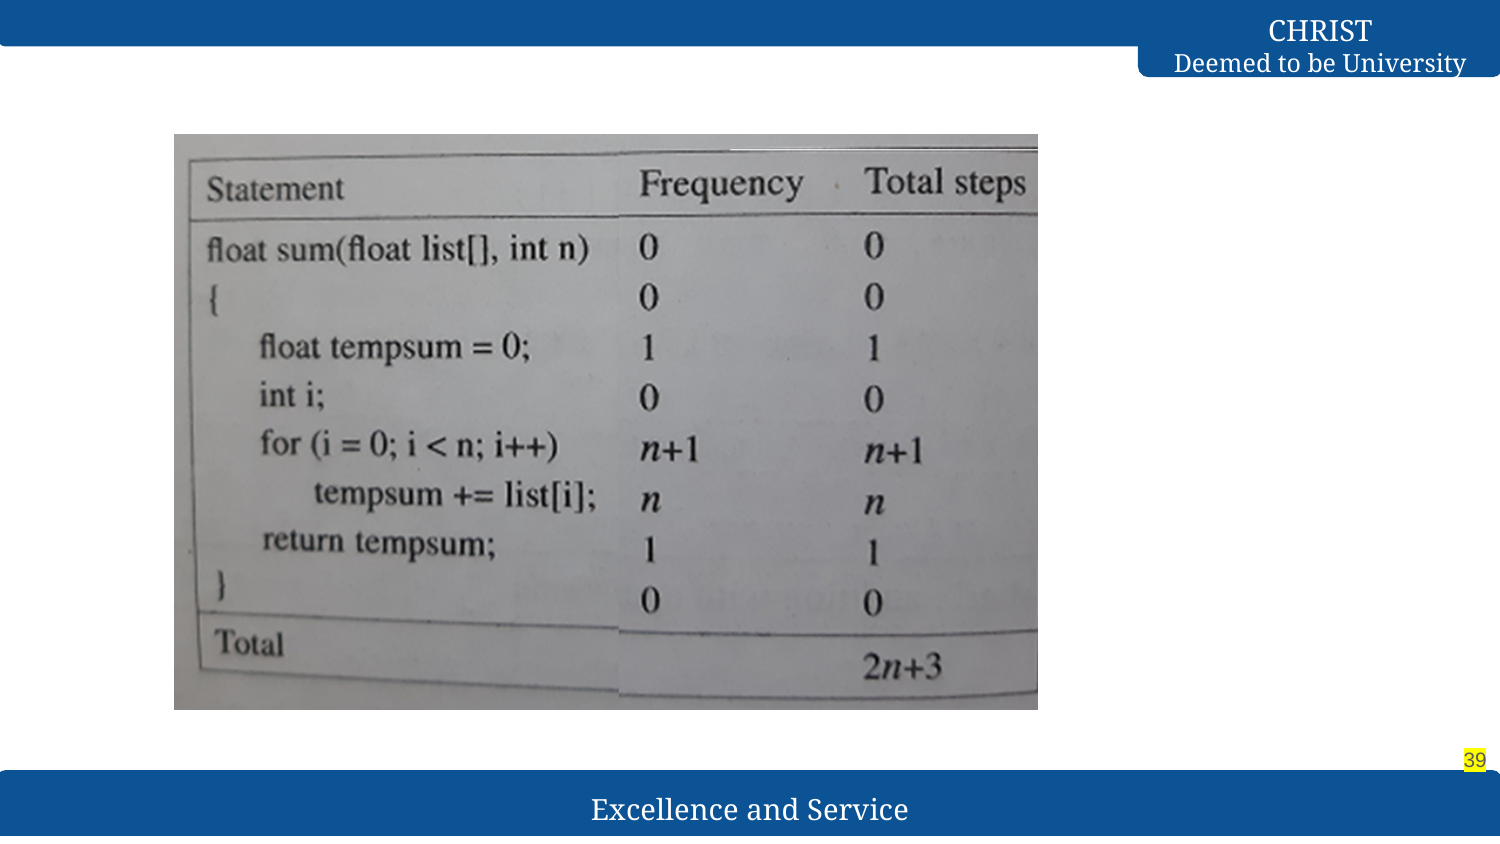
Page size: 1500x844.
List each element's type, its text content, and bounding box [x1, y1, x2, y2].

picture [174, 133, 1038, 710]
slide_number ‹#› [1411, 726, 1500, 792]
